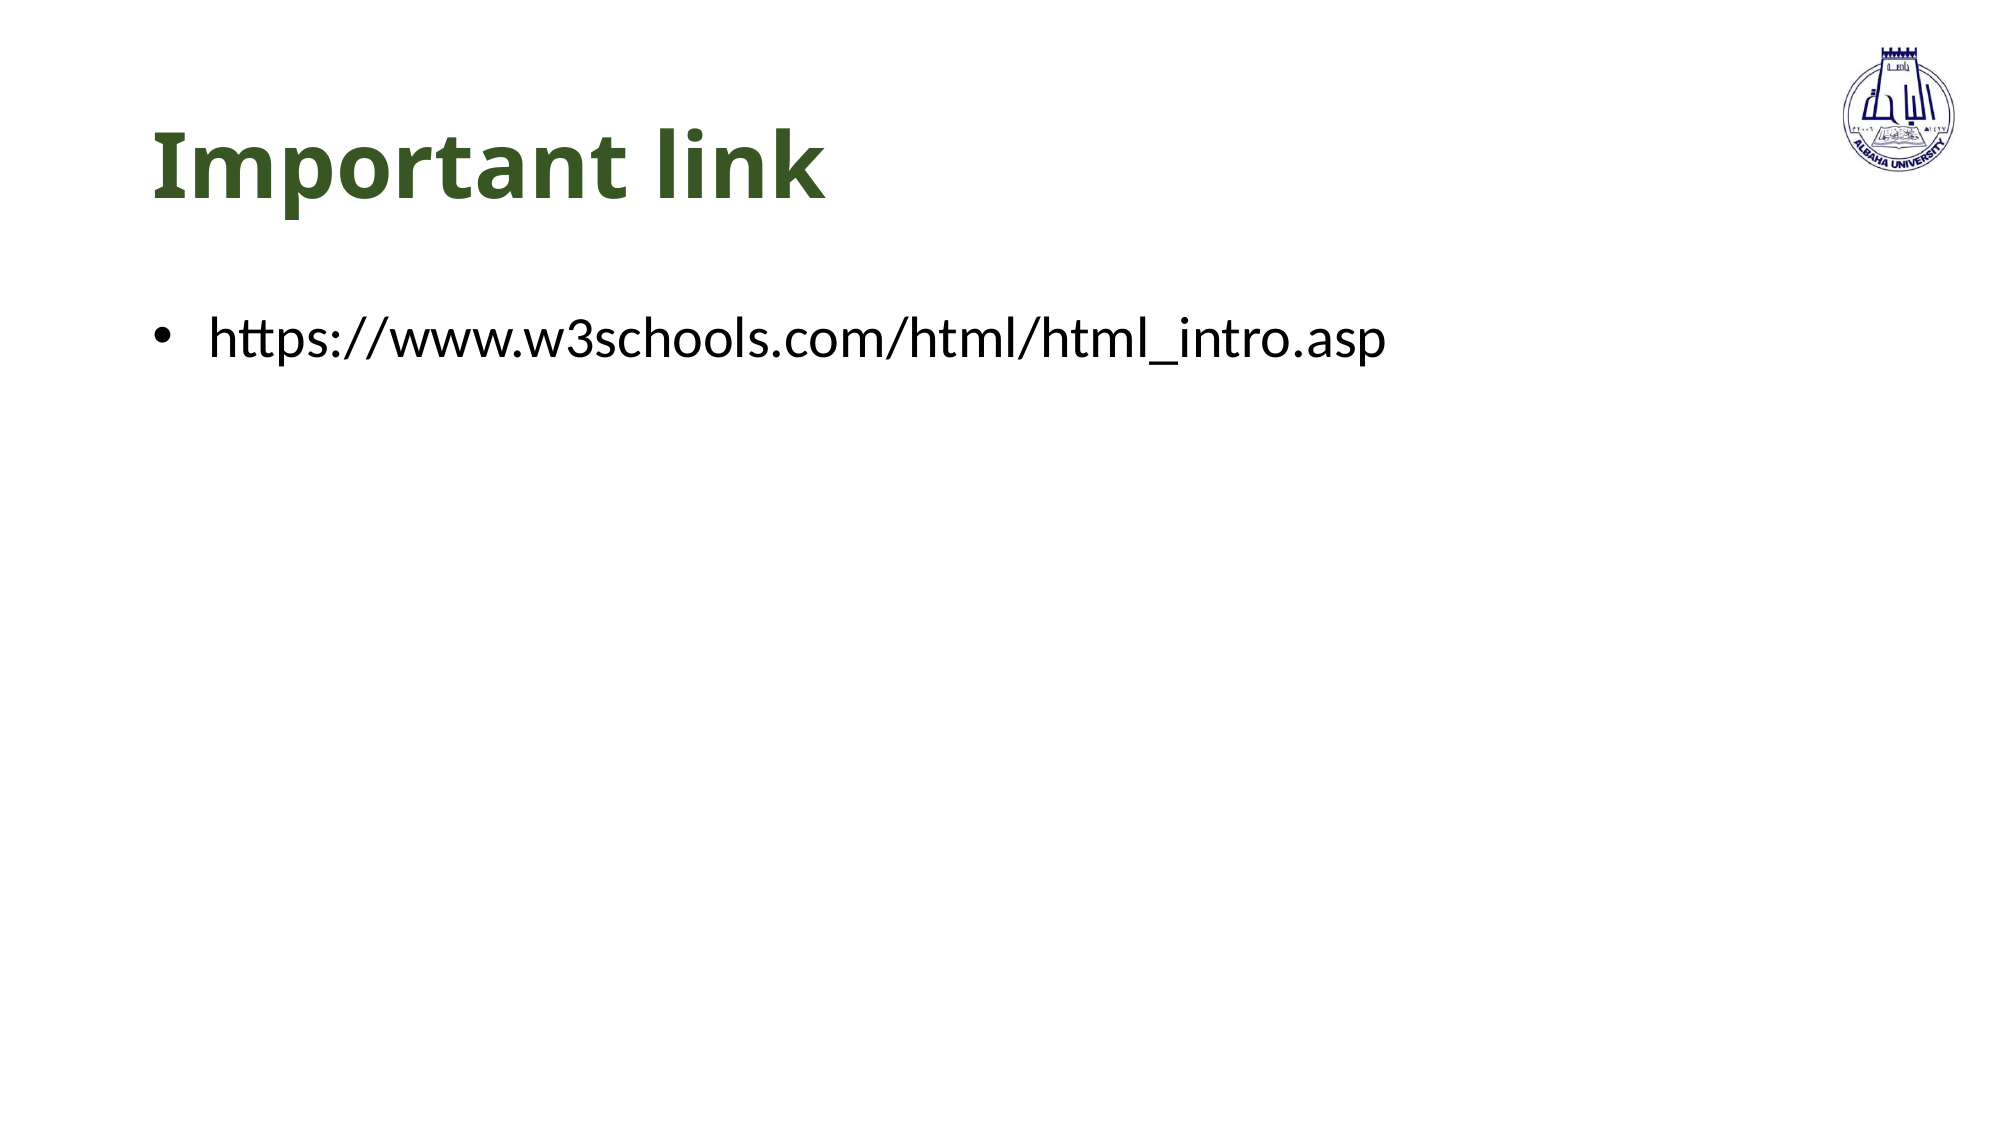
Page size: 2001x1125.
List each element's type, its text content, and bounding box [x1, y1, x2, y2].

picture [1837, 45, 1960, 173]
list https://www.w3schools.com/html/html_intro.asp [137, 299, 1863, 1014]
title Important link [137, 59, 1863, 278]
